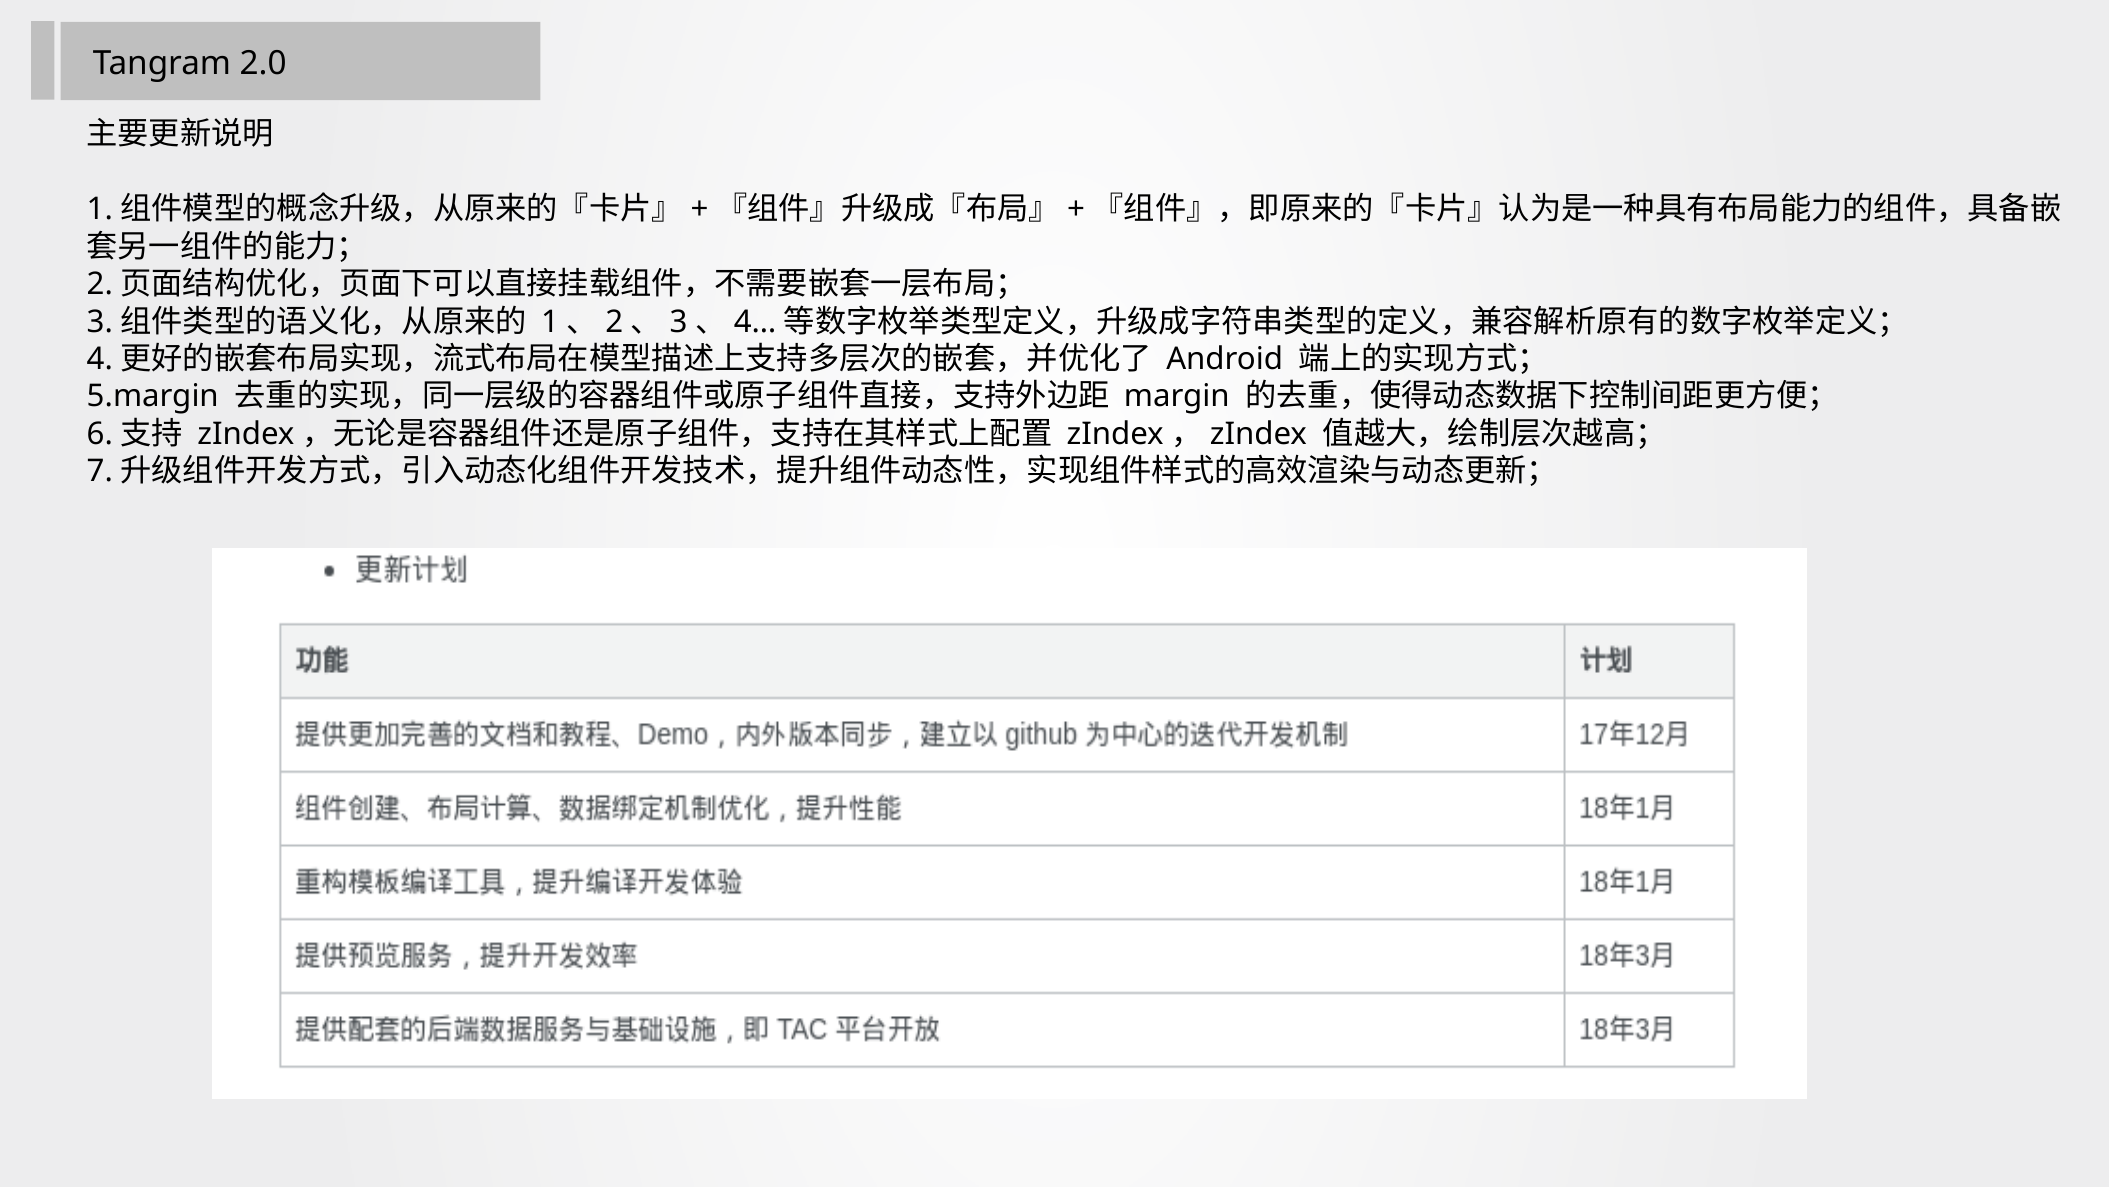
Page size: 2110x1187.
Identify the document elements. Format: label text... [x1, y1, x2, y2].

text_box [60, 21, 541, 101]
text_box 主要更新说明 1.组件模型的概念升级，从原来的『卡片』+『组件』升级成『布局』+『组件』，即原来的『卡片』认为是一种具有布局能力的组件，具备嵌套另一组件的能力； 2.页面结构优化，页面下可以直接挂载组件，不需要嵌套一层布局； 3.组件类型的语义化，从原来的 1、2、3、4…等数字枚举类型定义，升级成字符串类型的定义，兼容解析原有的数字枚举定义； 4.更好的嵌套布局实现，流式布局在模型描述上支持多层次的嵌套，并优化了 Android 端上的实现方式； 5.margin 去重的实现，同一层级的容器组件或原子组件直接，支持外边距 margin 的去重，使得动态数据下控制间距更方便； 6.支持 zIndex，无论是容器组件还是原子组件，支持在其样式上配置 zIndex，zIndex 值越大，绘制层次越高； 7.升级组件开发方式，引入动态化组件开发技术，提升组件动态性，实现组件样式的高效渲染与动态更新； [71, 106, 2091, 1169]
picture [0, 0, 2109, 1187]
text_box [31, 21, 55, 100]
text_box Tangram 2.0 [81, 27, 549, 79]
